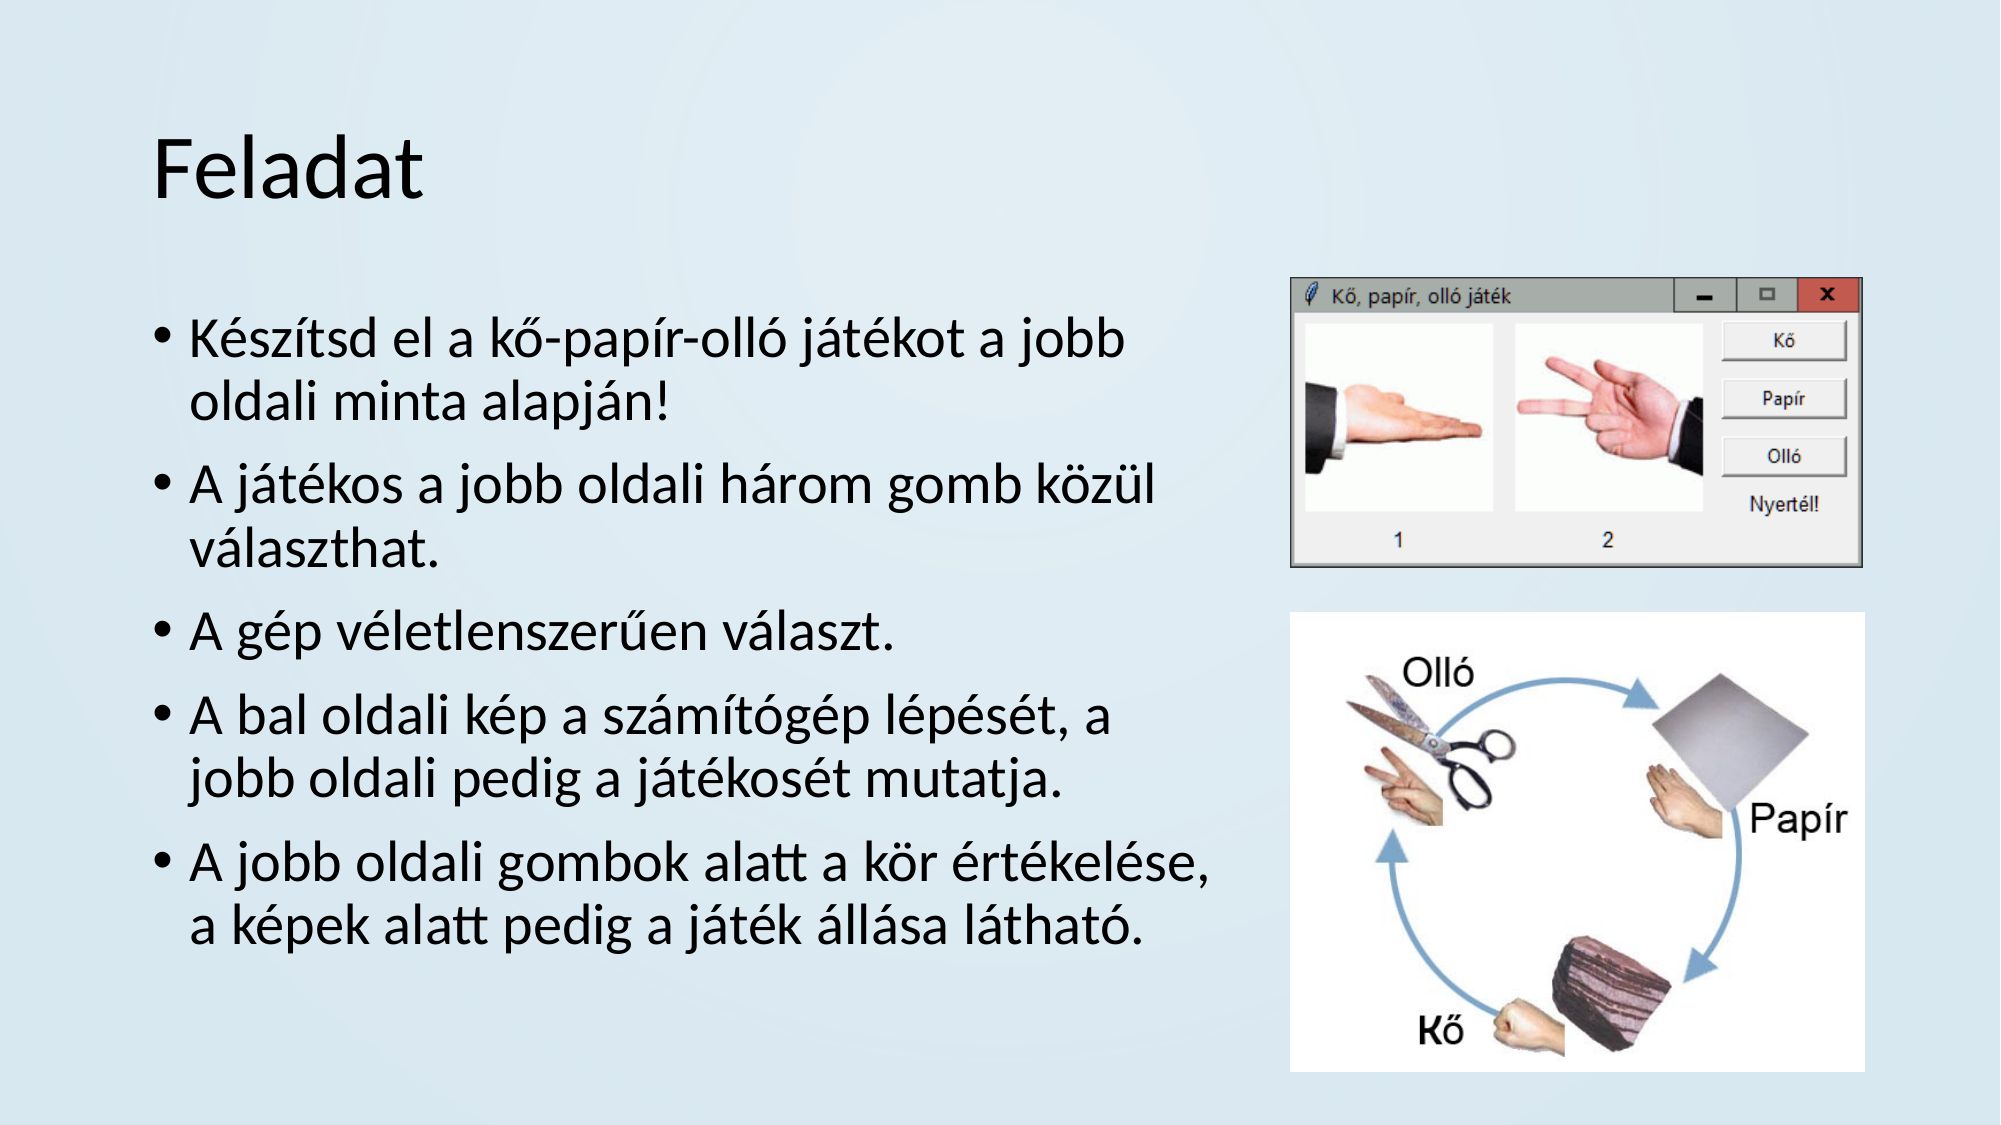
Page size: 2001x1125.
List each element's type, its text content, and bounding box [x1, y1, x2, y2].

picture [1290, 277, 1863, 568]
title Feladat [137, 59, 1863, 278]
list Készítsd el a kő-papír-olló játékot a jobb oldali minta alapján! A játékos a jobb oldali három gomb közül választhat. A gép véletlenszerűen választ. A bal oldali kép a számítógép lépését, a jobb oldali pedig a játékosét mutatja. A jobb oldali gombok alatt a kör értékelése, a képek alatt pedig a játék állása látható. [137, 299, 1236, 1014]
picture [1290, 612, 1865, 1072]
